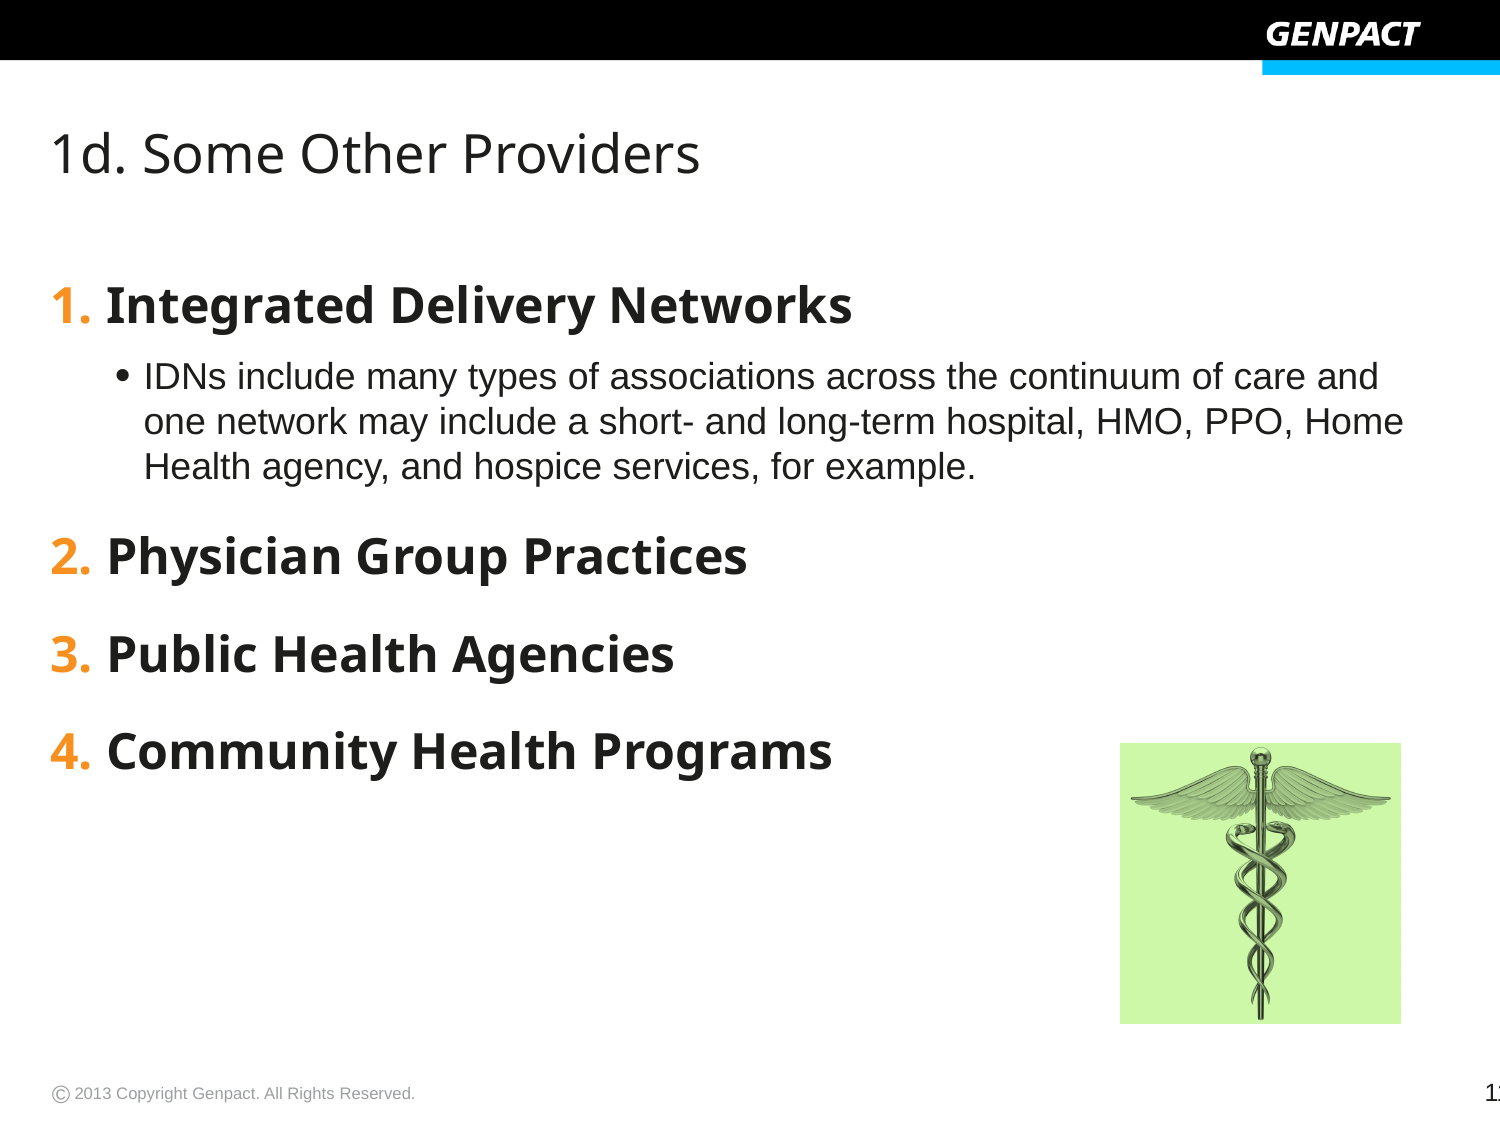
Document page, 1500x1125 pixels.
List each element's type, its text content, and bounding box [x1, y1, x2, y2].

picture [1120, 743, 1401, 1024]
title 1d. Some Other Providers [49, 118, 1448, 185]
picture [1262, 15, 1425, 50]
list Integrated Delivery Networks IDNs include many types of associations across the continuum of care and one network may include a short- and long-term hospital, HMO, PPO, Home Health agency, and hospice services, for example. Physician Group Practices Public Health Agencies Community Health Programs [49, 272, 1448, 903]
